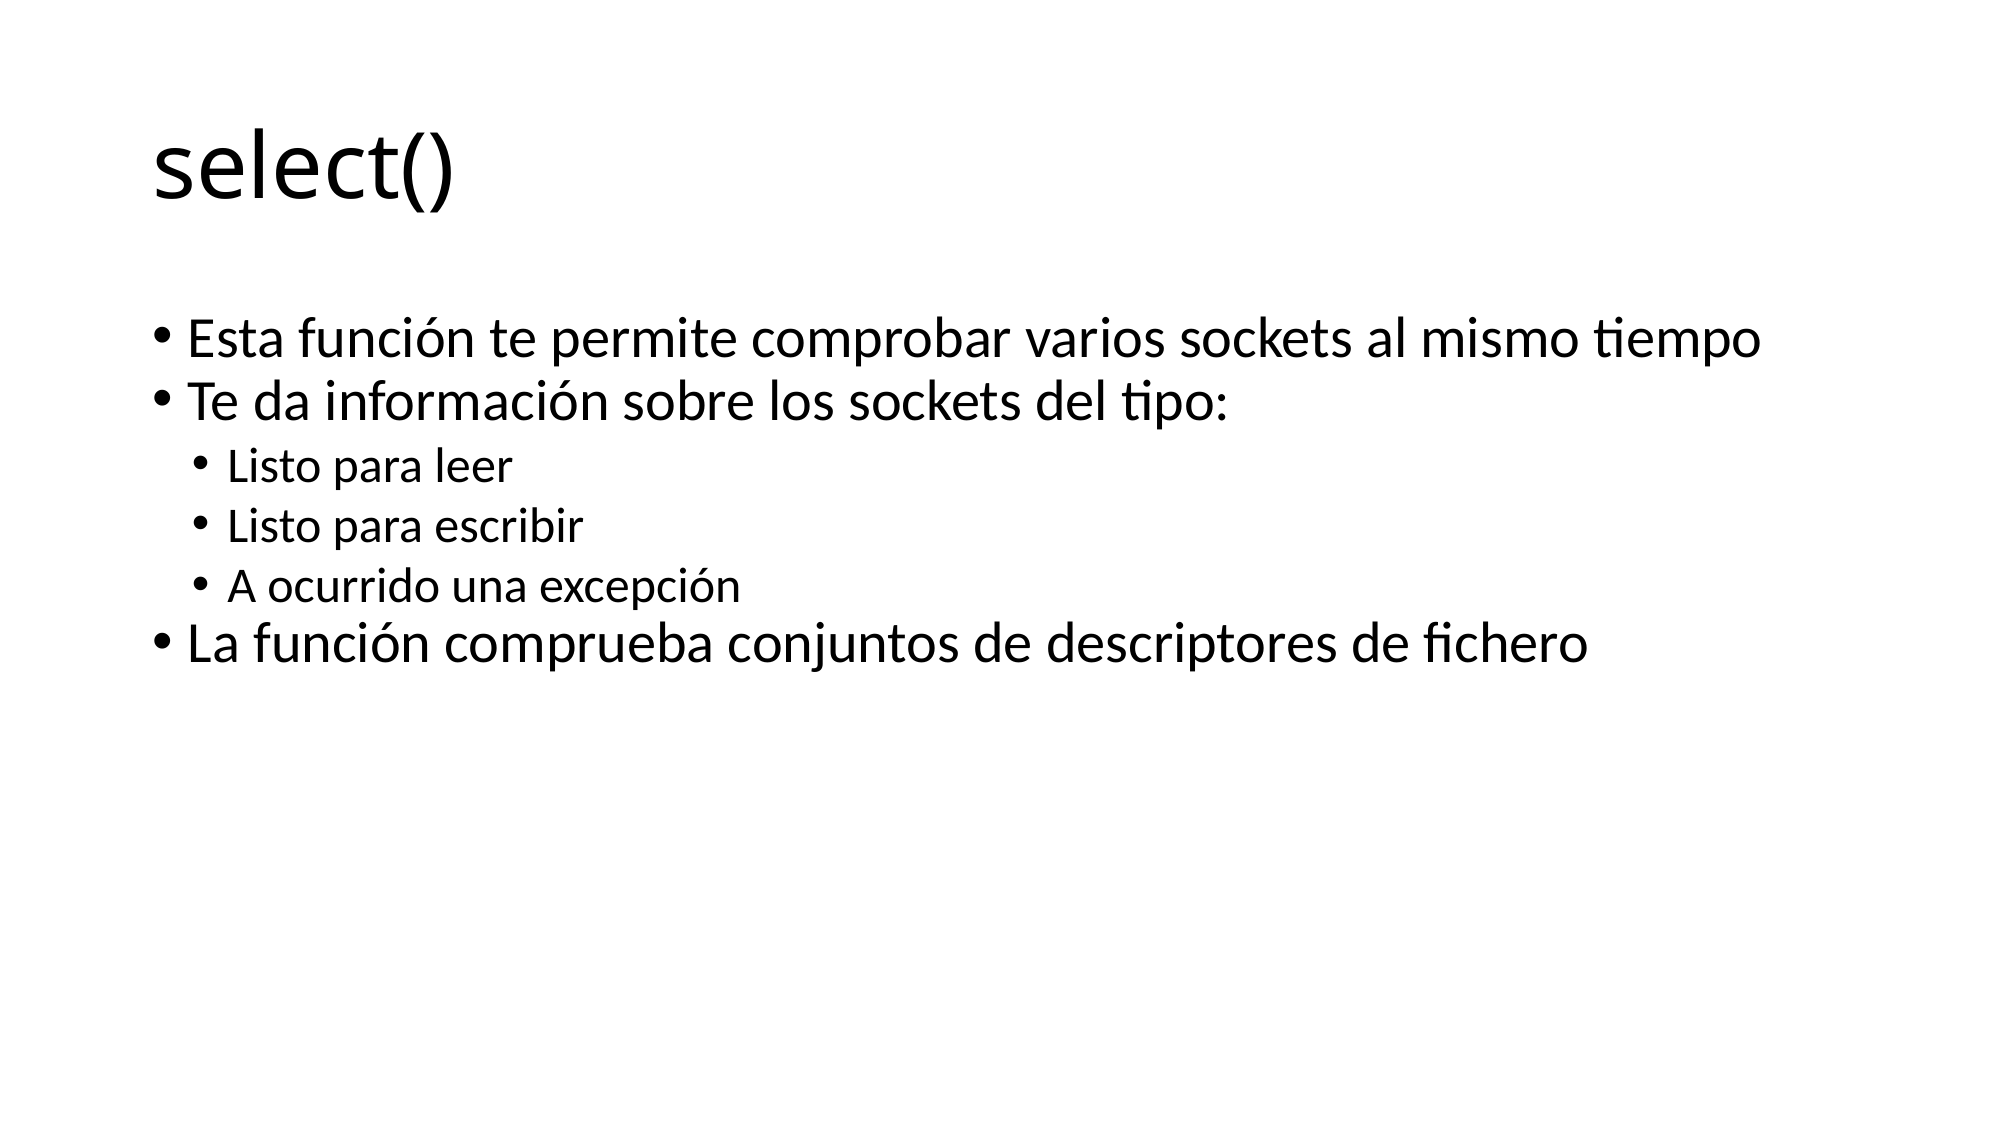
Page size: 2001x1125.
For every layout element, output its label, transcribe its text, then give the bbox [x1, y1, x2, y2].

text_box select() [137, 59, 1863, 277]
text_box Esta función te permite comprobar varios sockets al mismo tiempo Te da información sobre los sockets del tipo: Listo para leer Listo para escribir A ocurrido una excepción La función comprueba conjuntos de descriptores de fichero [137, 299, 1863, 1013]
